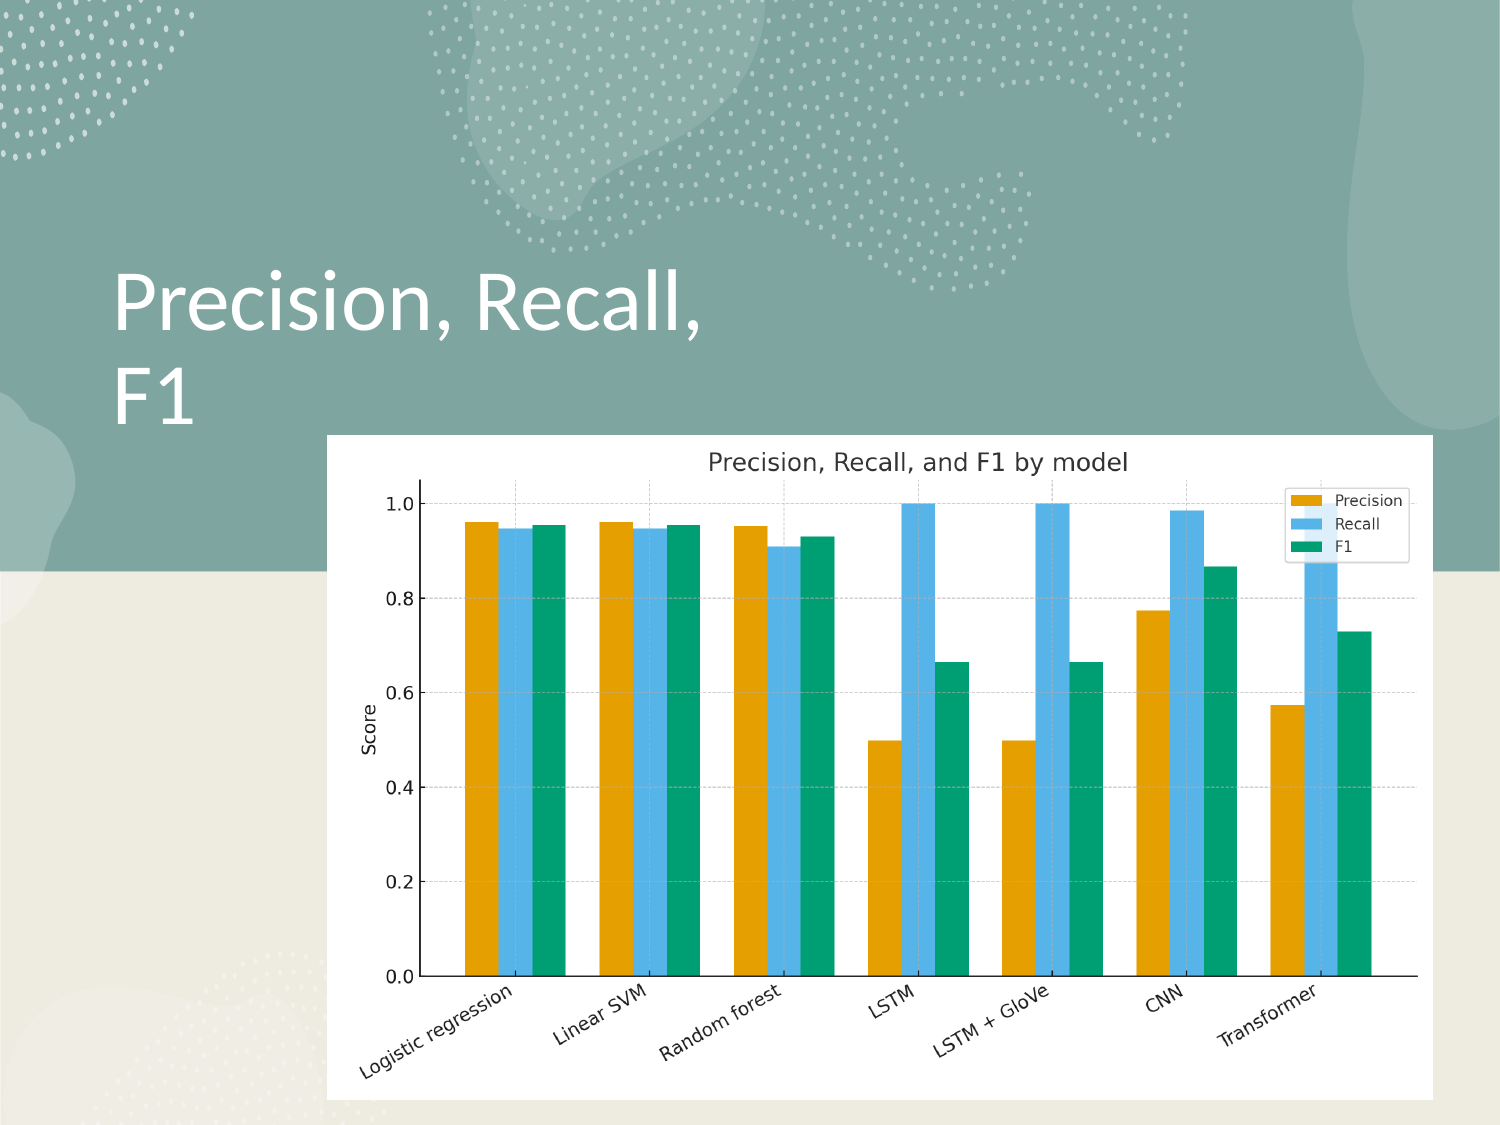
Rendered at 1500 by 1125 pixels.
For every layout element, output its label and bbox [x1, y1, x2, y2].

text_box [0, 0, 1500, 1125]
